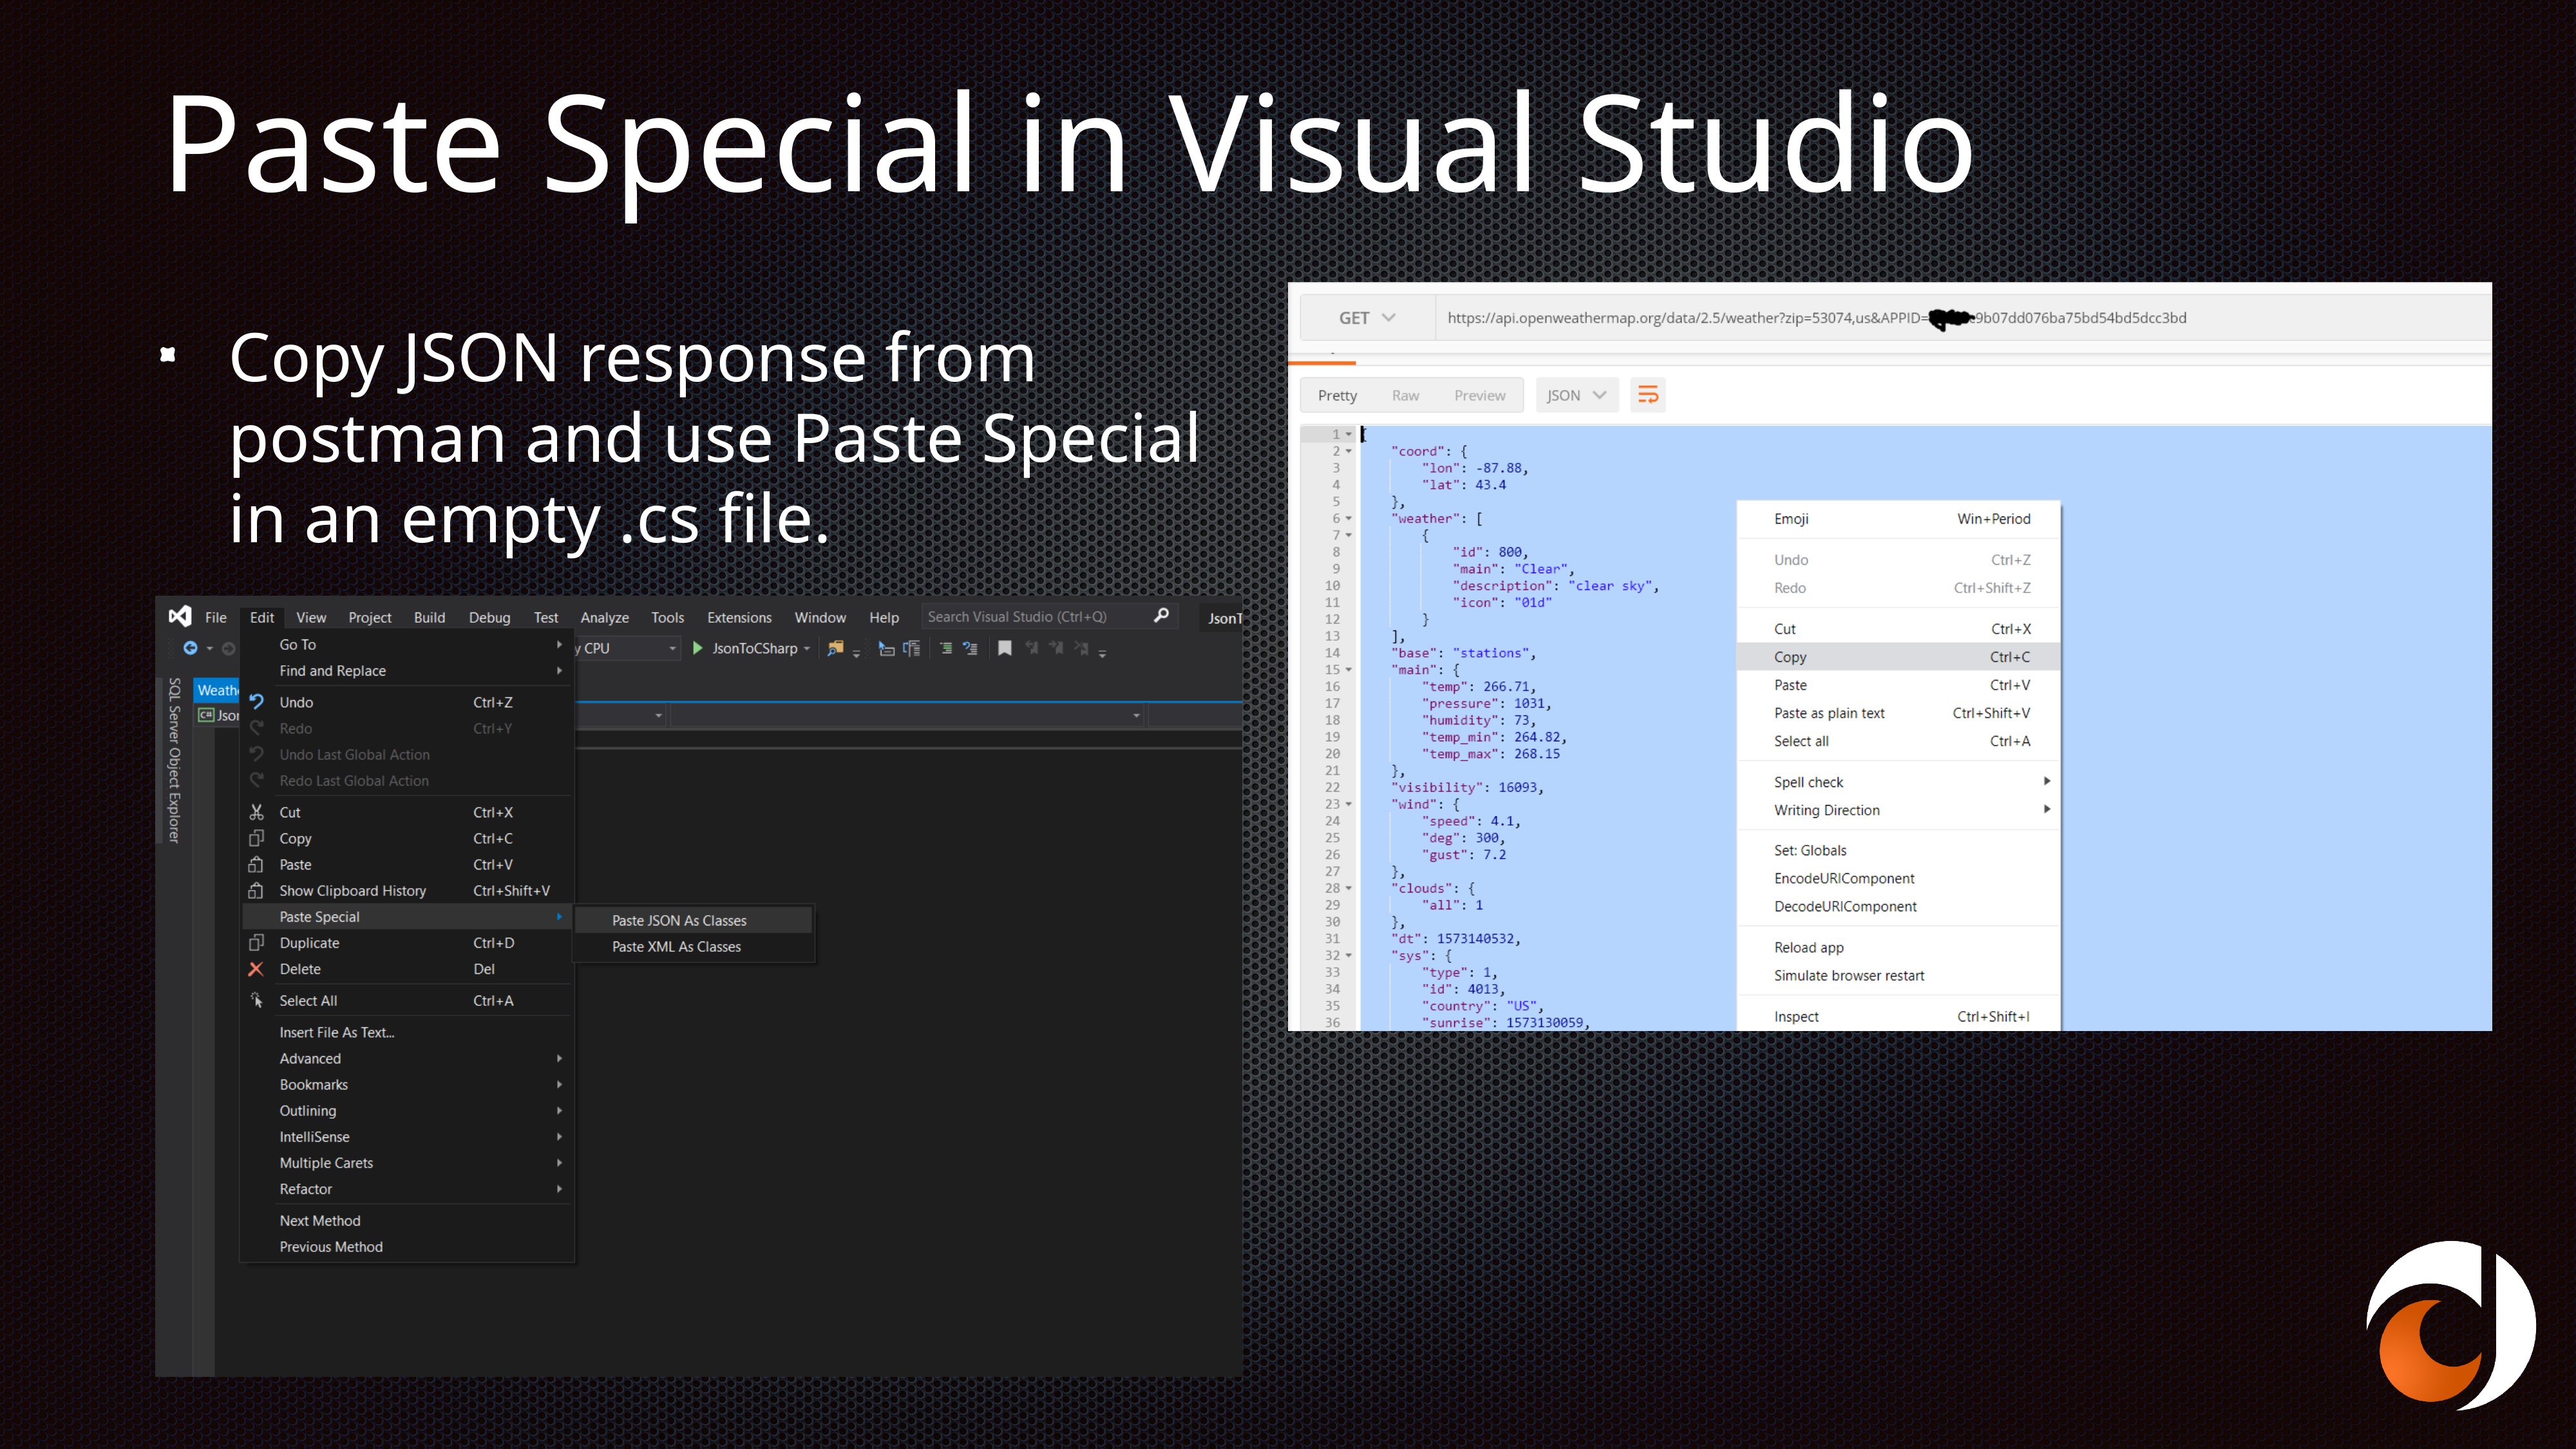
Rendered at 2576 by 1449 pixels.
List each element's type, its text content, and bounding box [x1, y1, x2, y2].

list Copy JSON response from postman and use Paste Special in an empty .cs file. [155, 253, 1213, 596]
picture [0, 0, 2576, 1449]
title Paste Special in Visual Studio [155, 37, 2421, 401]
